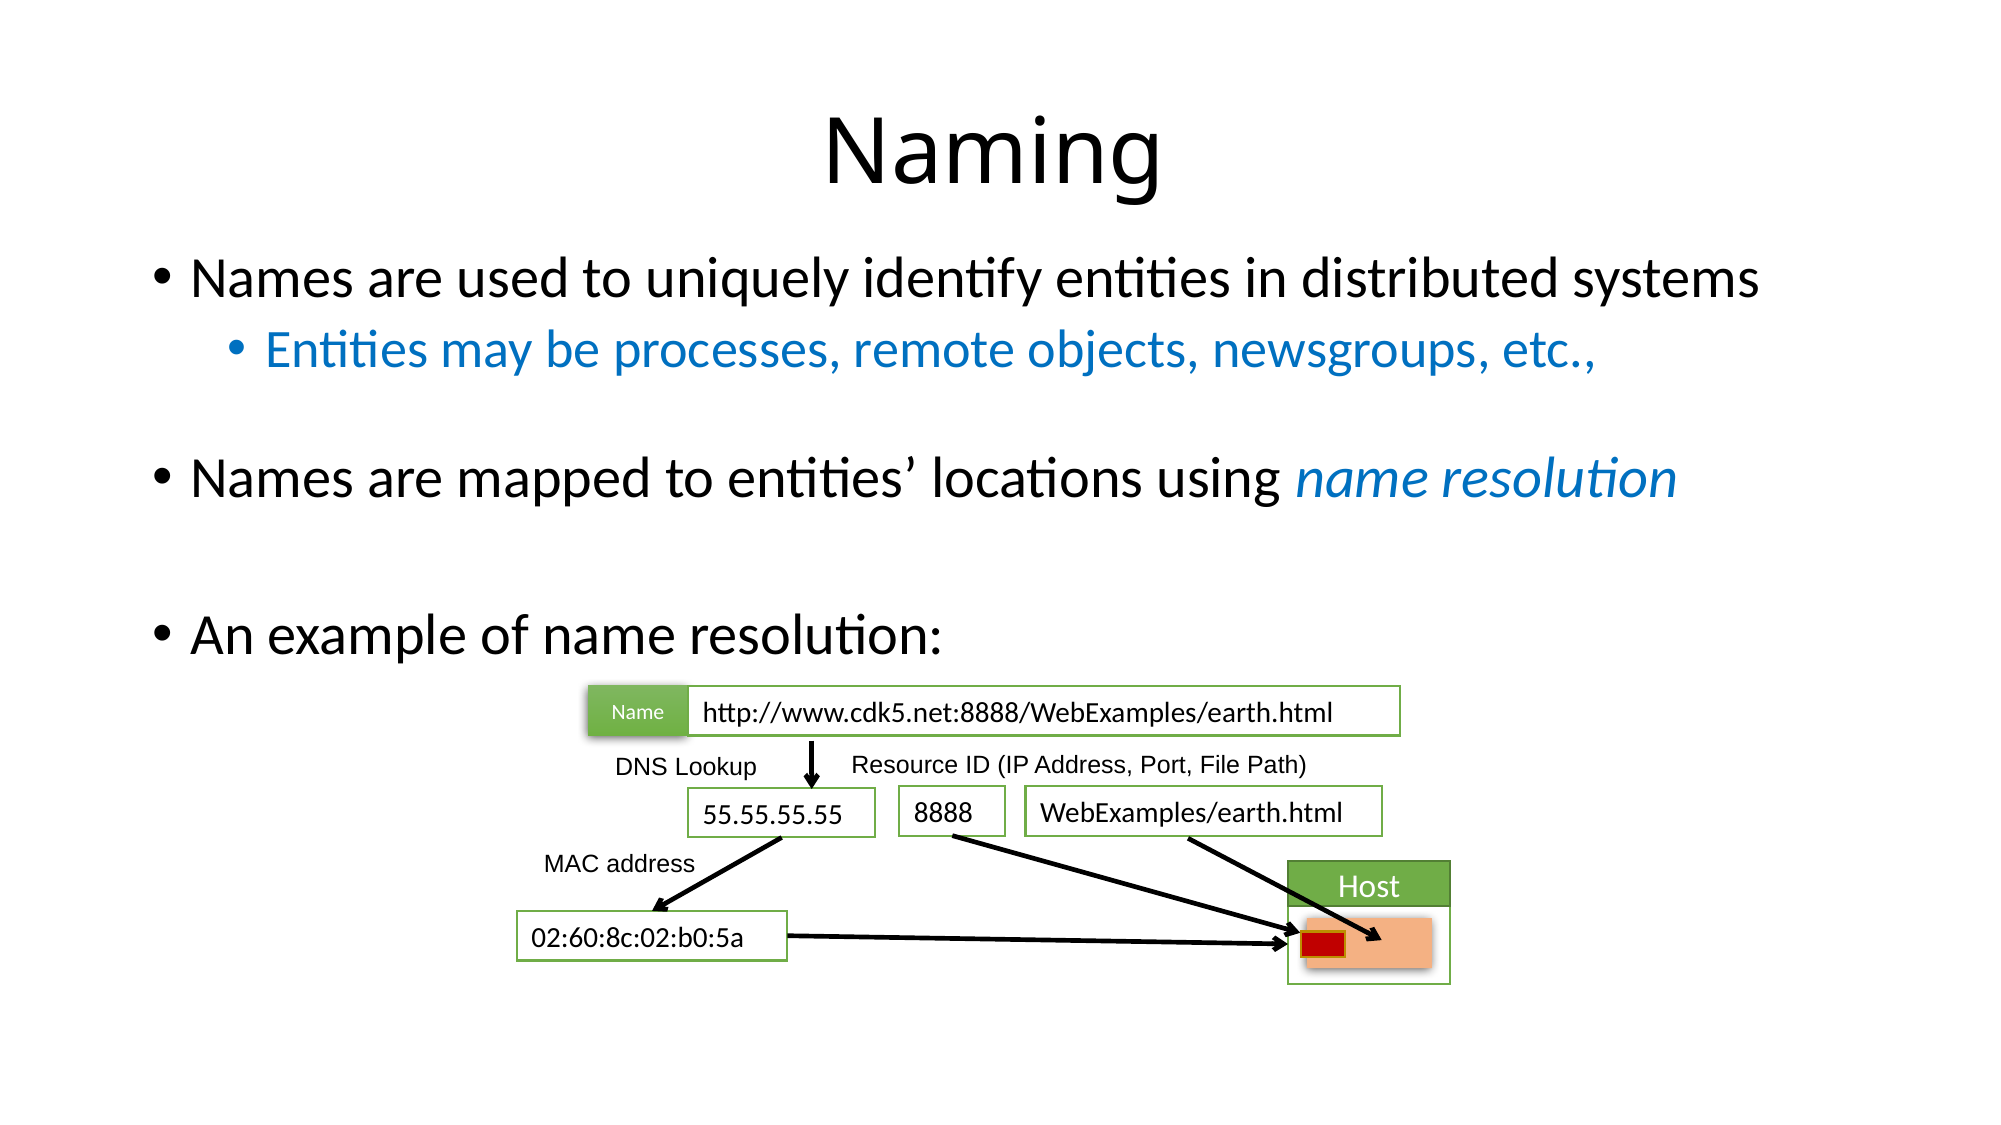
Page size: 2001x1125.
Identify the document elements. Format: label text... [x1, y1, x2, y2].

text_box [1187, 838, 1382, 941]
text_box 02:60:8c:02:b0:5a [516, 910, 788, 962]
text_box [1287, 860, 1451, 984]
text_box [651, 838, 782, 911]
text_box Resource ID (IP Address, Port, File Path) [836, 740, 1326, 786]
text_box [787, 936, 1288, 944]
text_box 8888 [898, 786, 1006, 837]
title Naming [288, 45, 1700, 239]
text_box 55.55.55.55 [687, 787, 876, 838]
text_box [952, 836, 1301, 933]
text_box MAC address [529, 840, 651, 886]
list Names are used to uniquely identify entities in distributed systems Entities may be processes, remote objects, newsgroups, etc., Names are mapped to entities’ locations using name resolution An example of name resolution: [138, 239, 1838, 983]
text_box http://www.cdk5.net:8888/WebExamples/earth.html [687, 685, 1401, 737]
text_box DNS Lookup [600, 743, 776, 789]
text_box Name [588, 685, 687, 736]
text_box WebExamples/earth.html [1024, 785, 1383, 837]
